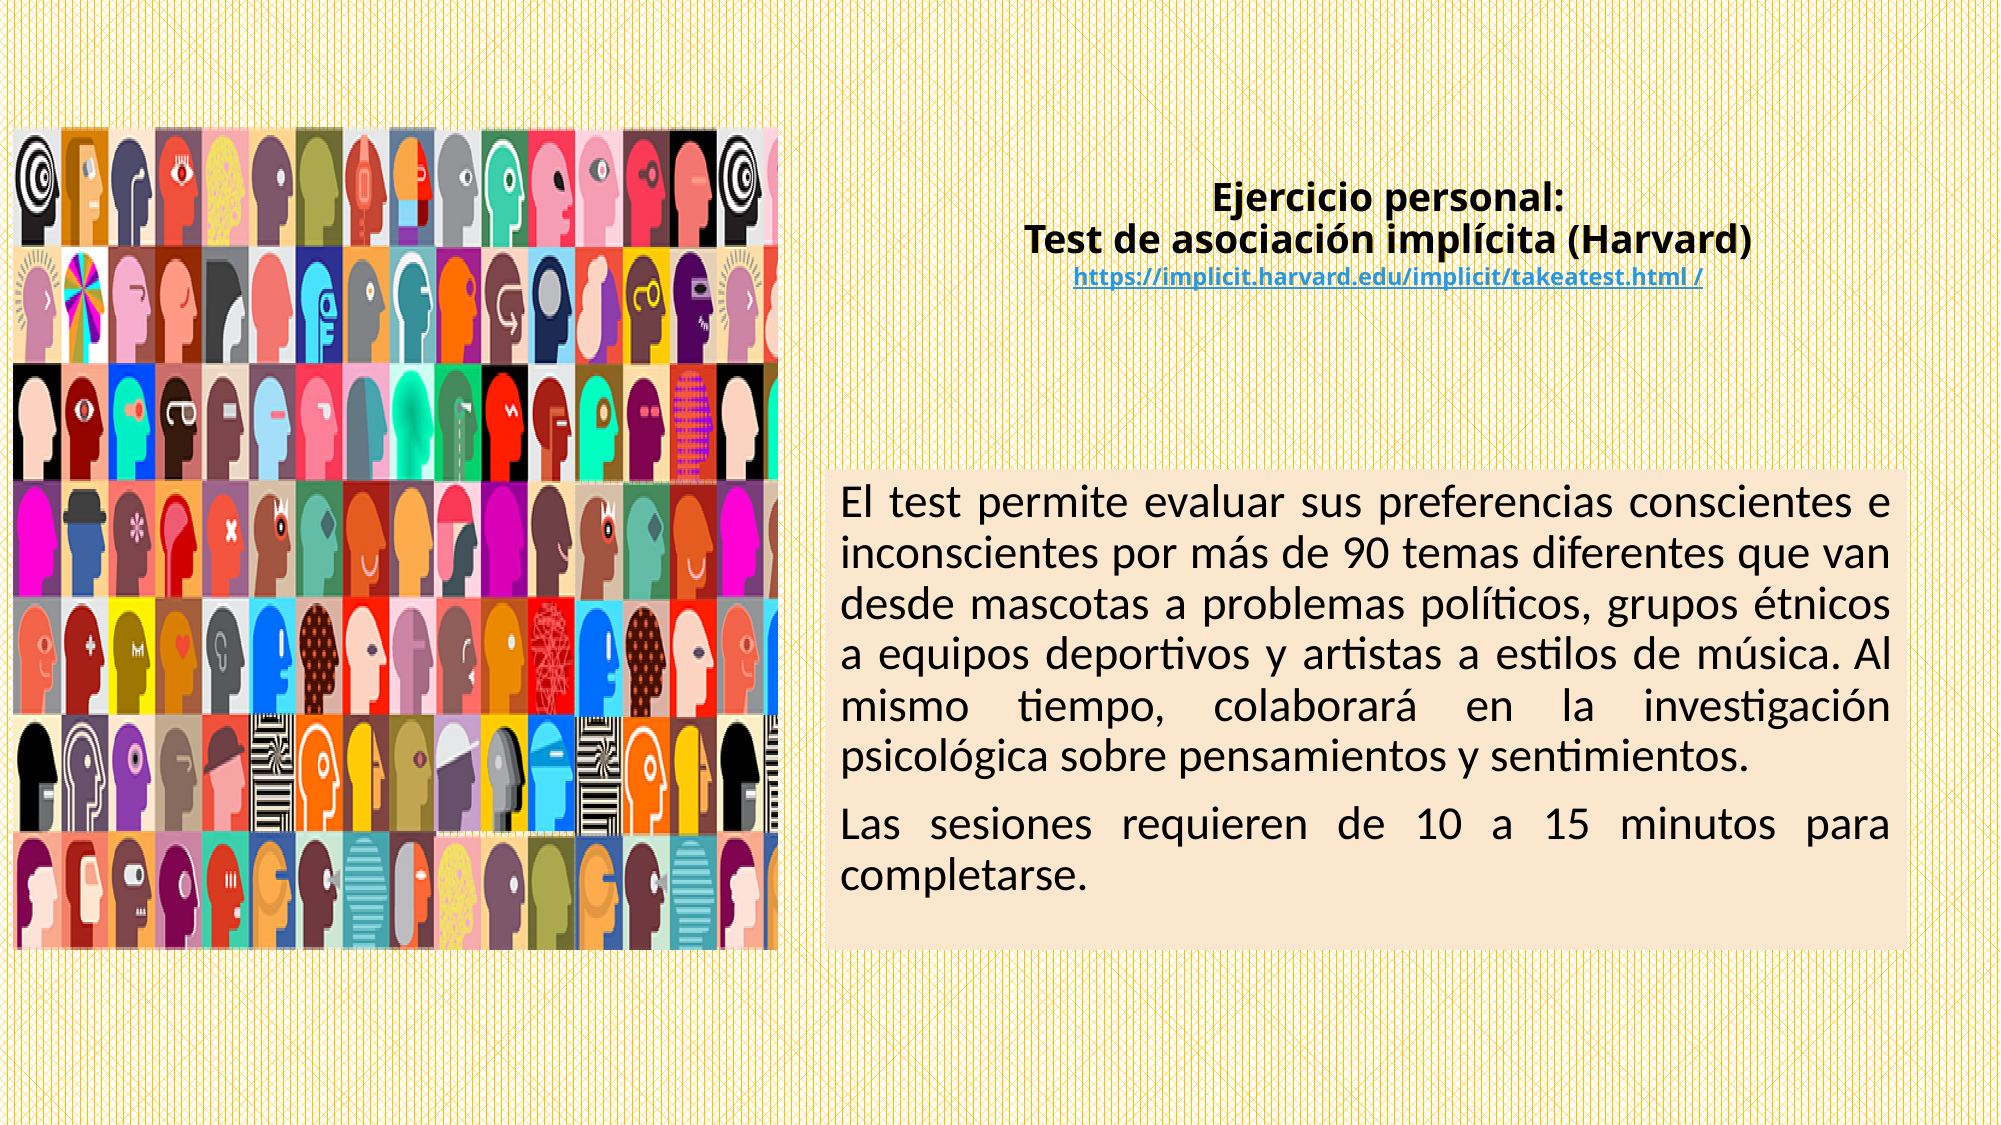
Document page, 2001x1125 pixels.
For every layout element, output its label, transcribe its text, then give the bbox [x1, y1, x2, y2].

title Ejercicio personal: Test de asociación implícita (Harvard) https://implicit.harvard.edu/implicit/takeatest.html / [825, 127, 1952, 346]
list El test permite evaluar sus preferencias conscientes e inconscientes por más de 90 temas diferentes que van desde mascotas a problemas políticos, grupos étnicos a equipos deportivos y artistas a estilos de música. Al mismo tiempo, colaborará en la investigación psicológica sobre pensamientos y sentimientos. Las sesiones requieren de 10 a 15 minutos para completarse. [825, 469, 1907, 950]
picture [13, 127, 778, 950]
